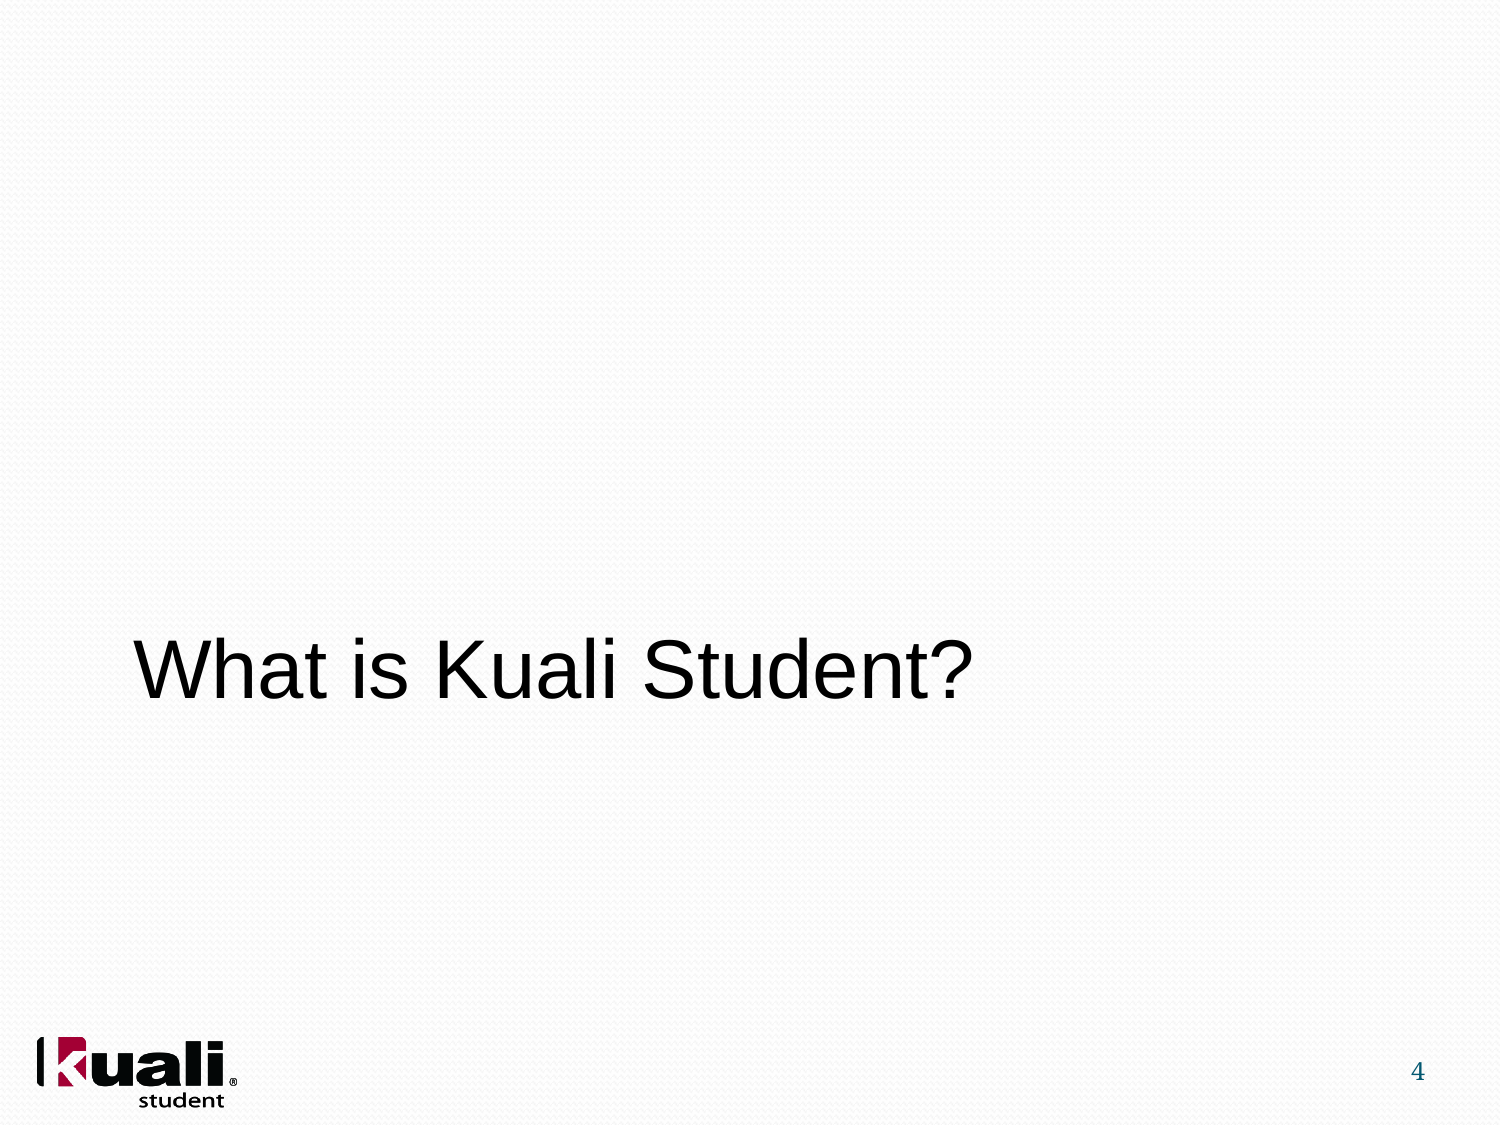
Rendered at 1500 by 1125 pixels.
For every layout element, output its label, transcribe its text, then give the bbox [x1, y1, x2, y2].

picture [37, 1037, 237, 1112]
list What is Kuali Student? [118, 476, 1394, 723]
slide_number 4 [1299, 1042, 1425, 1103]
